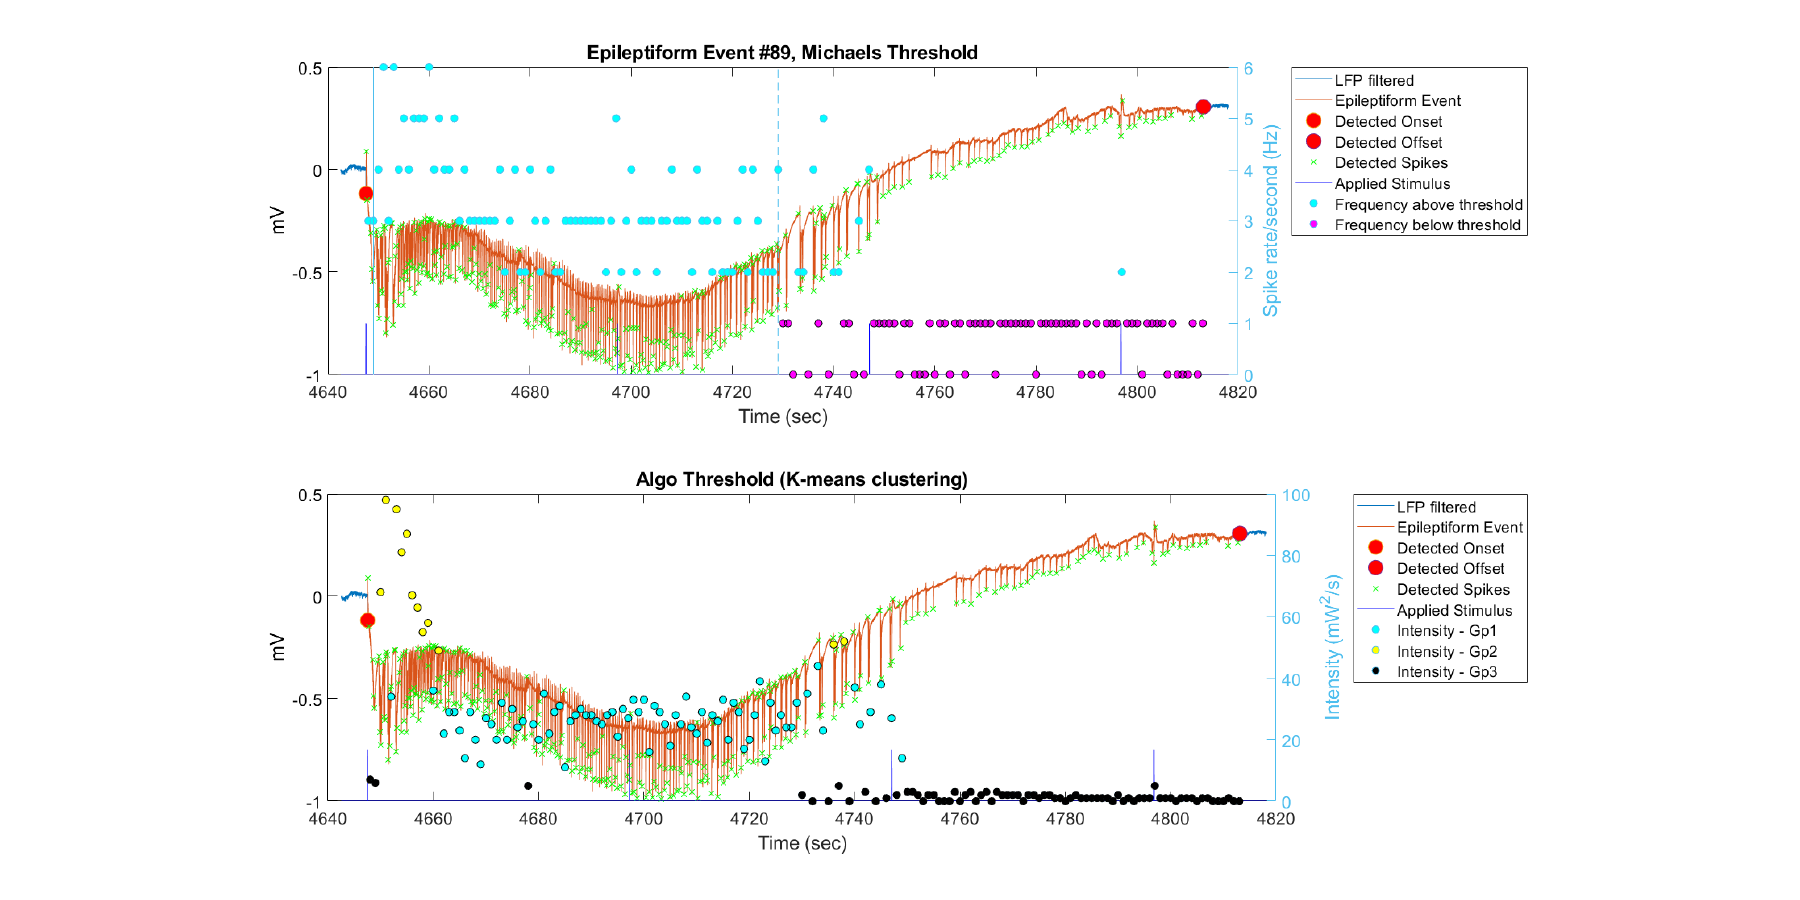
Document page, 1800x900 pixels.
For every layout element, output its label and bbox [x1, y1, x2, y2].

picture [126, 0, 1674, 900]
